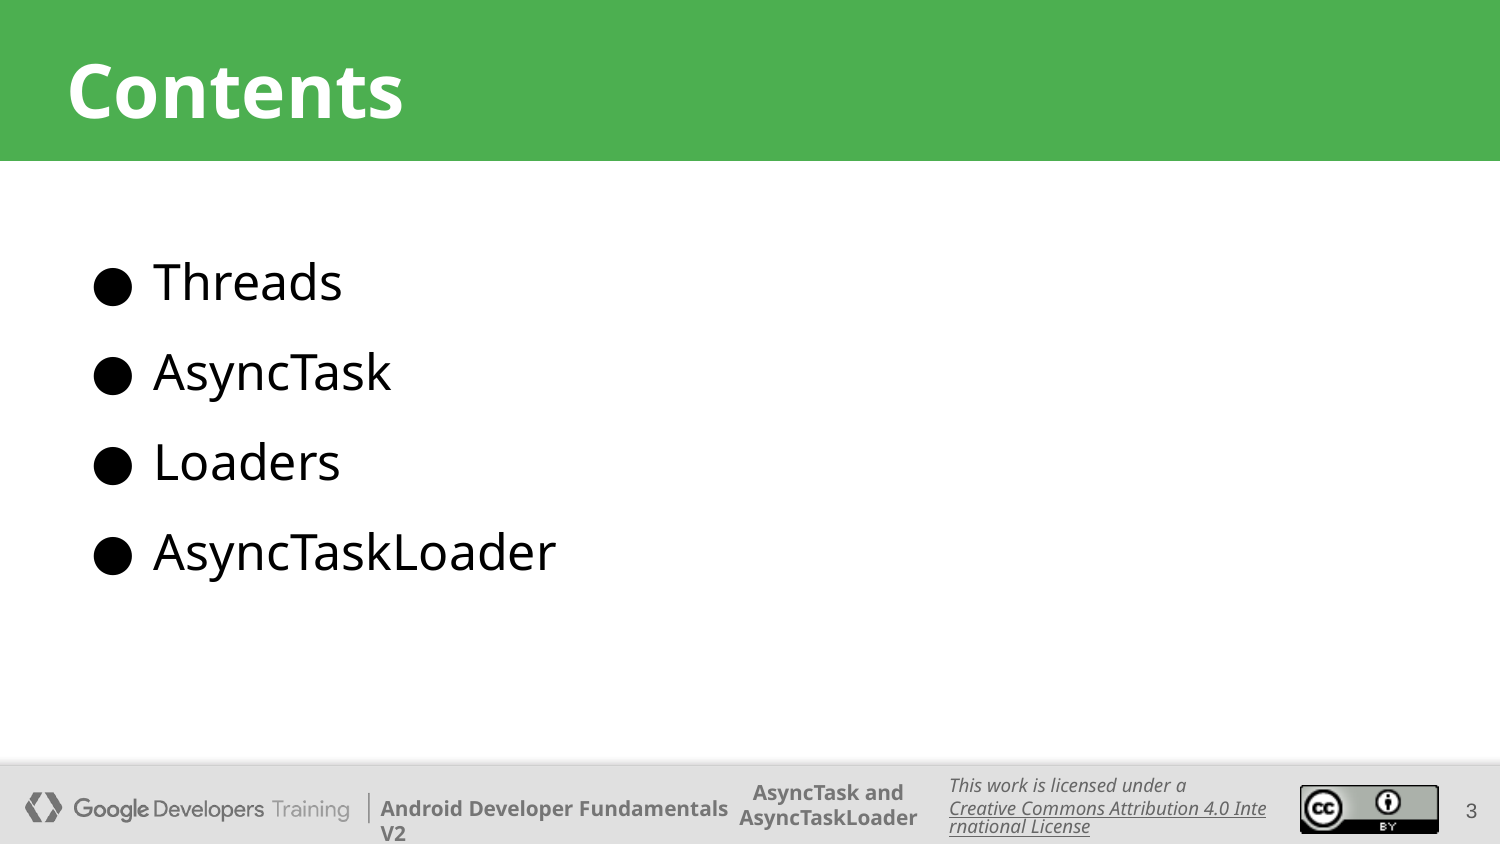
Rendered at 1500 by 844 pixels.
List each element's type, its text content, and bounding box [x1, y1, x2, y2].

title Contents [51, 28, 1472, 122]
slide_number ‹#› [1402, 777, 1493, 842]
picture [0, 161, 1500, 844]
list Threads AsyncTask Loaders AsyncTaskLoader [63, 226, 1424, 719]
